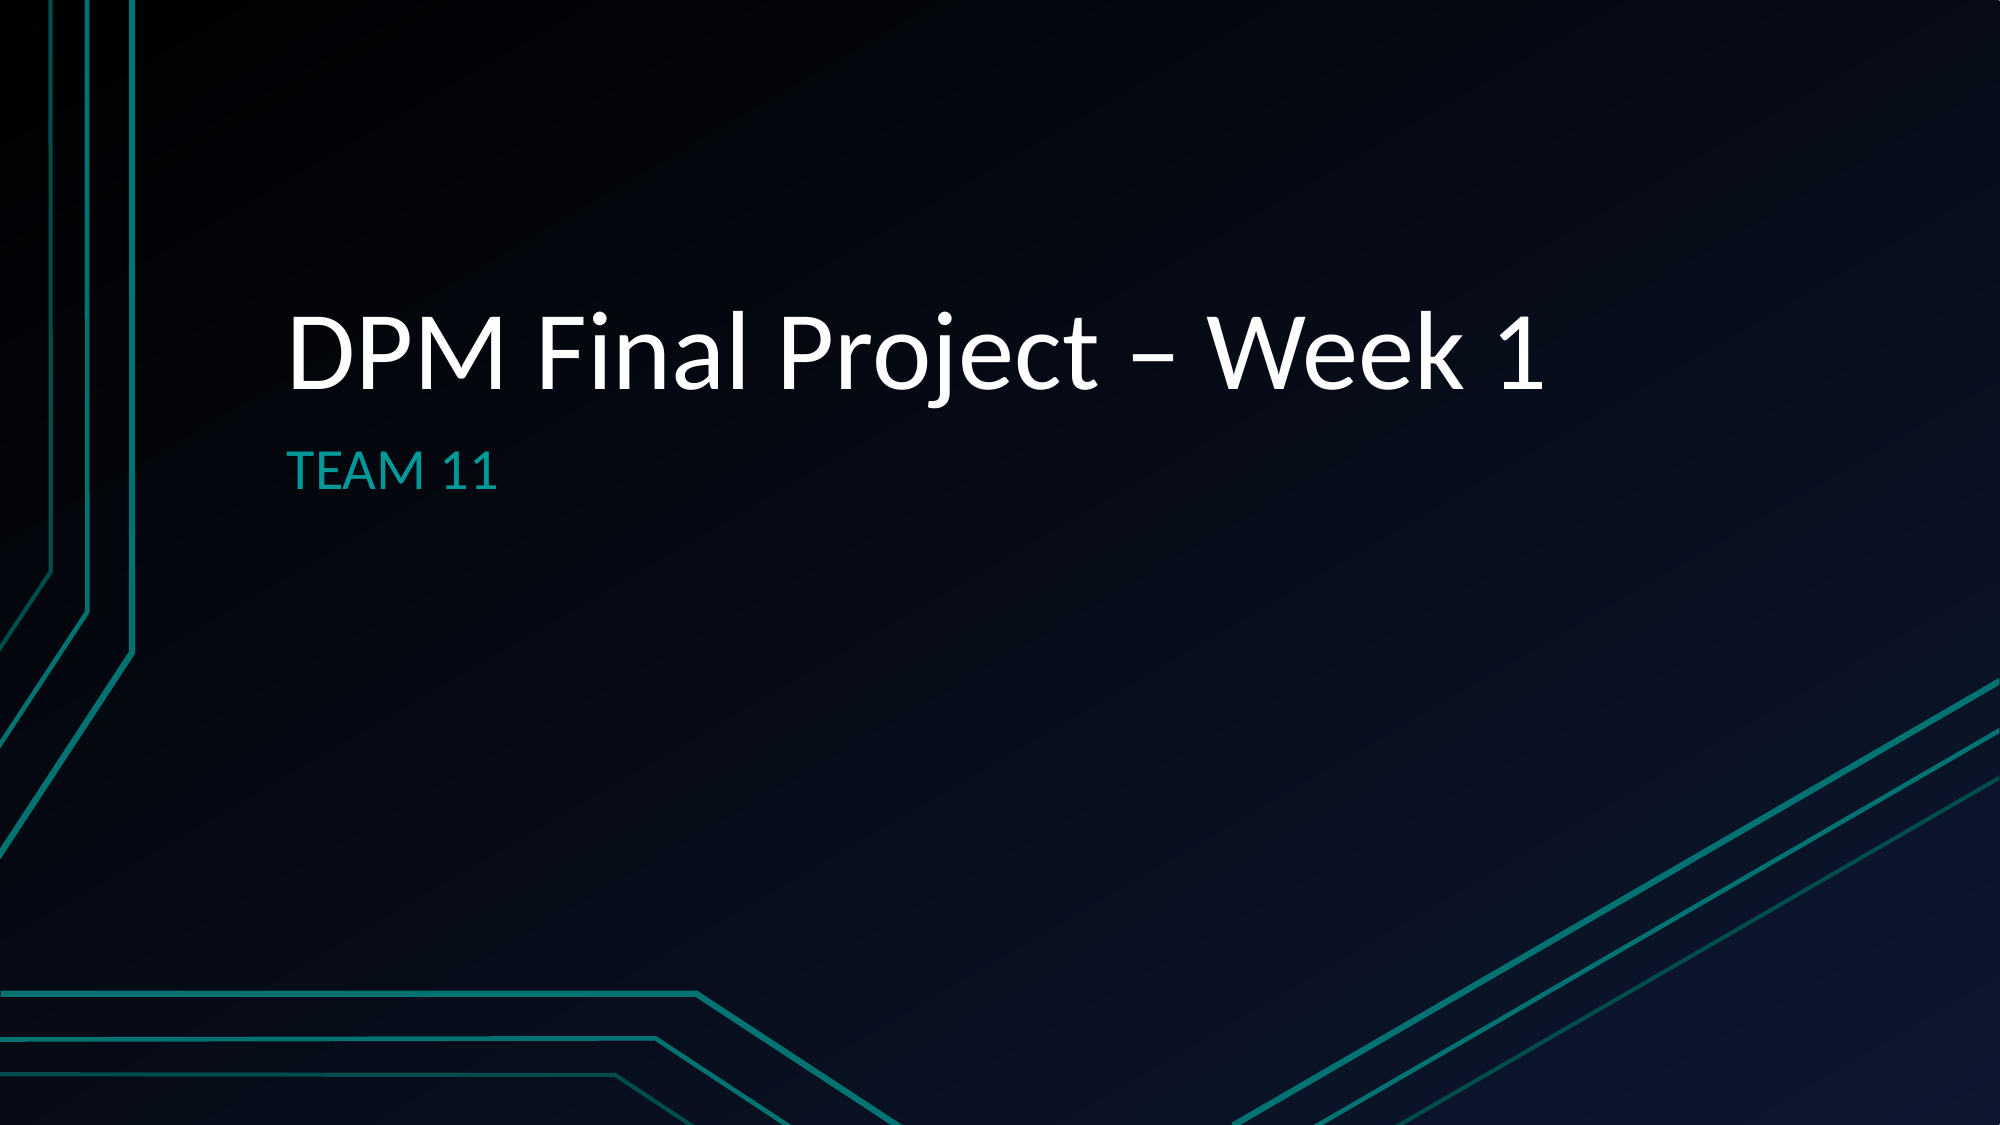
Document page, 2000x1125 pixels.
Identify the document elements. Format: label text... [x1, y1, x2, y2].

title DPM Final Project – Week 1 [266, 95, 1700, 424]
subtitle TEAM 11 [266, 429, 1700, 717]
